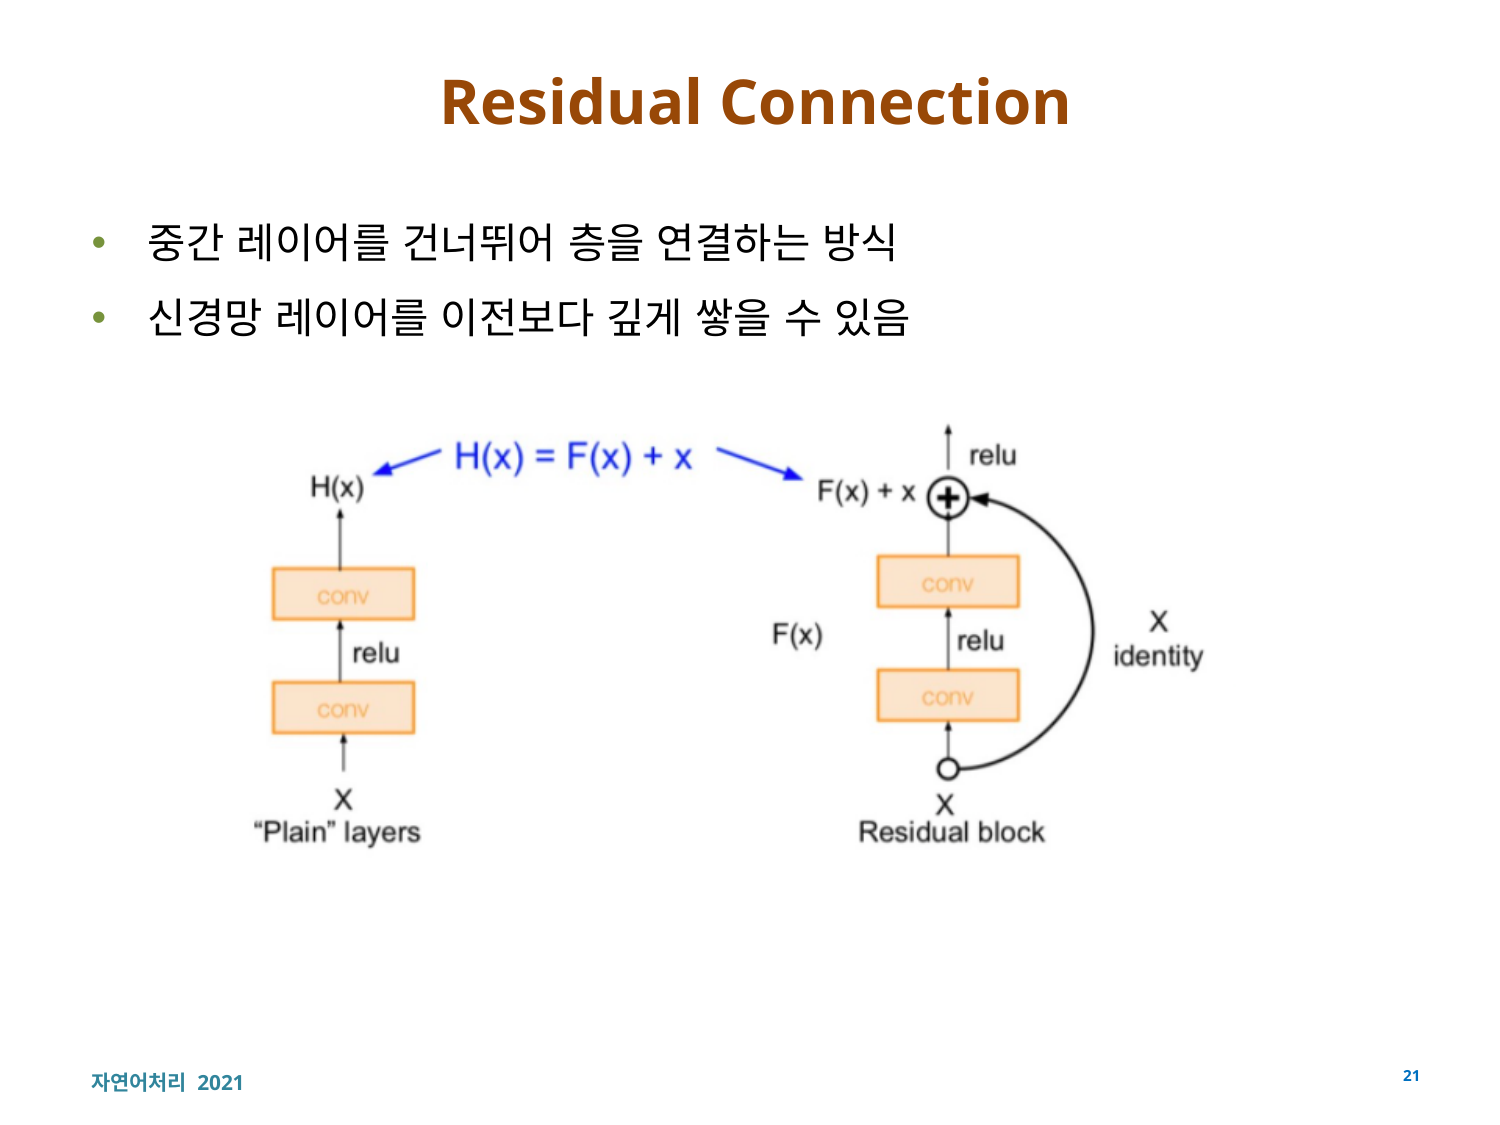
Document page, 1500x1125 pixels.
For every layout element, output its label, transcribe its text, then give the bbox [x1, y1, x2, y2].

picture [241, 420, 1236, 868]
title Residual Connection [76, 54, 1437, 145]
list 중간 레이어를 건너뛰어 층을 연결하는 방식 신경망 레이어를 이전보다 깊게 쌓을 수 있음 [76, 184, 1436, 327]
